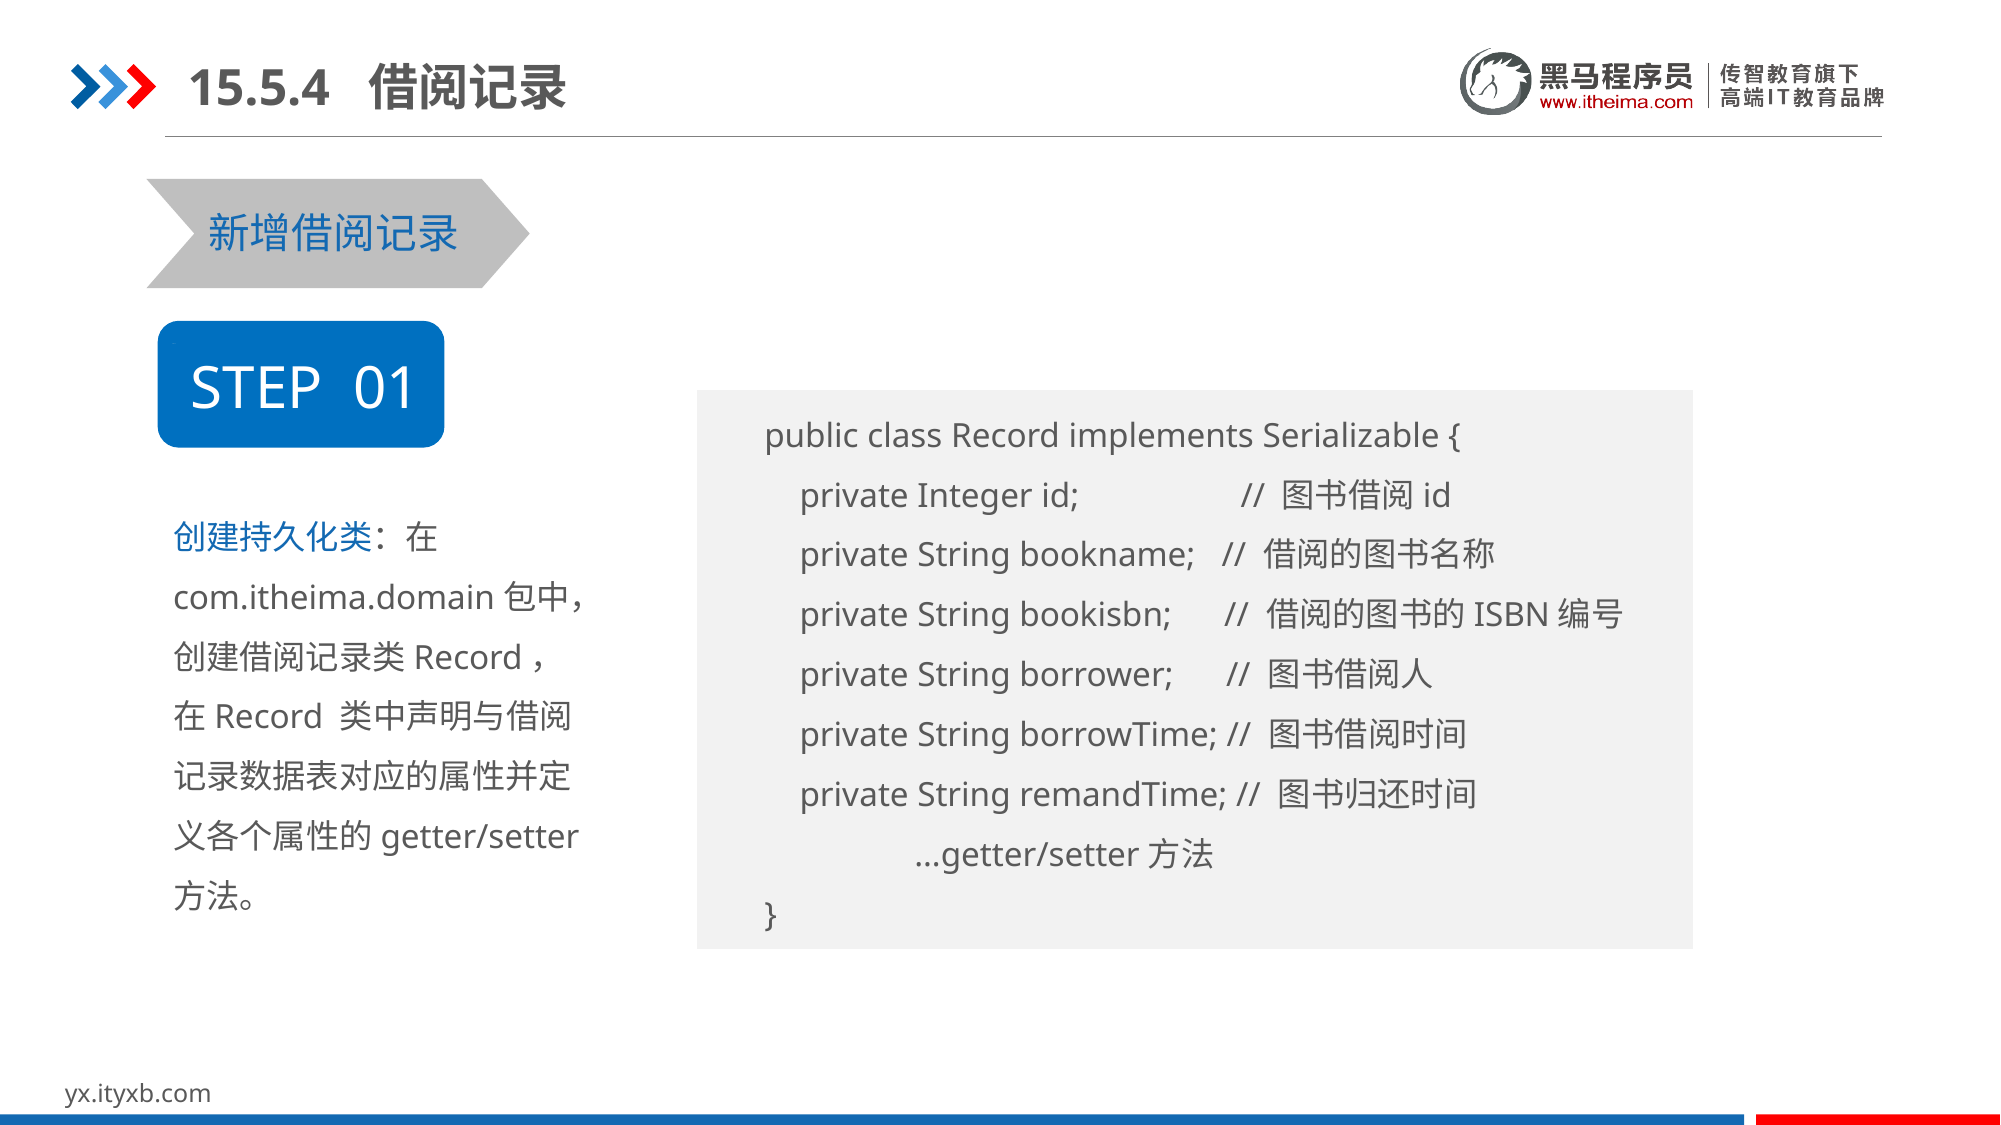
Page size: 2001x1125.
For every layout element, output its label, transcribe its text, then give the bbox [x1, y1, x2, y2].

text_box 新增借阅记录 [193, 199, 474, 265]
text_box 创建持久化类：在com.itheima.domain包中，创建借阅记录类Record，在Record 类中声明与借阅记录数据表对应的属性并定义各个属性的getter/setter方法。 [158, 488, 608, 923]
text_box [146, 178, 530, 289]
text_box [156, 319, 446, 449]
text_box STEP 01 [172, 343, 439, 428]
picture [697, 390, 1694, 950]
text_box public class Record implements Serializable { private Integer id; // 图书借阅id private String bookname; // 借阅的图书名称 private String bookisbn; // 借阅的图书的ISBN编号 private String borrower; // 图书借阅人 private String borrowTime; // 图书借阅时间 private String remandTime; // 图书归还时间 …getter/setter方法 } [749, 386, 1746, 941]
text_box 15.5.4 借阅记录 [187, 43, 709, 127]
picture [1460, 48, 1887, 115]
